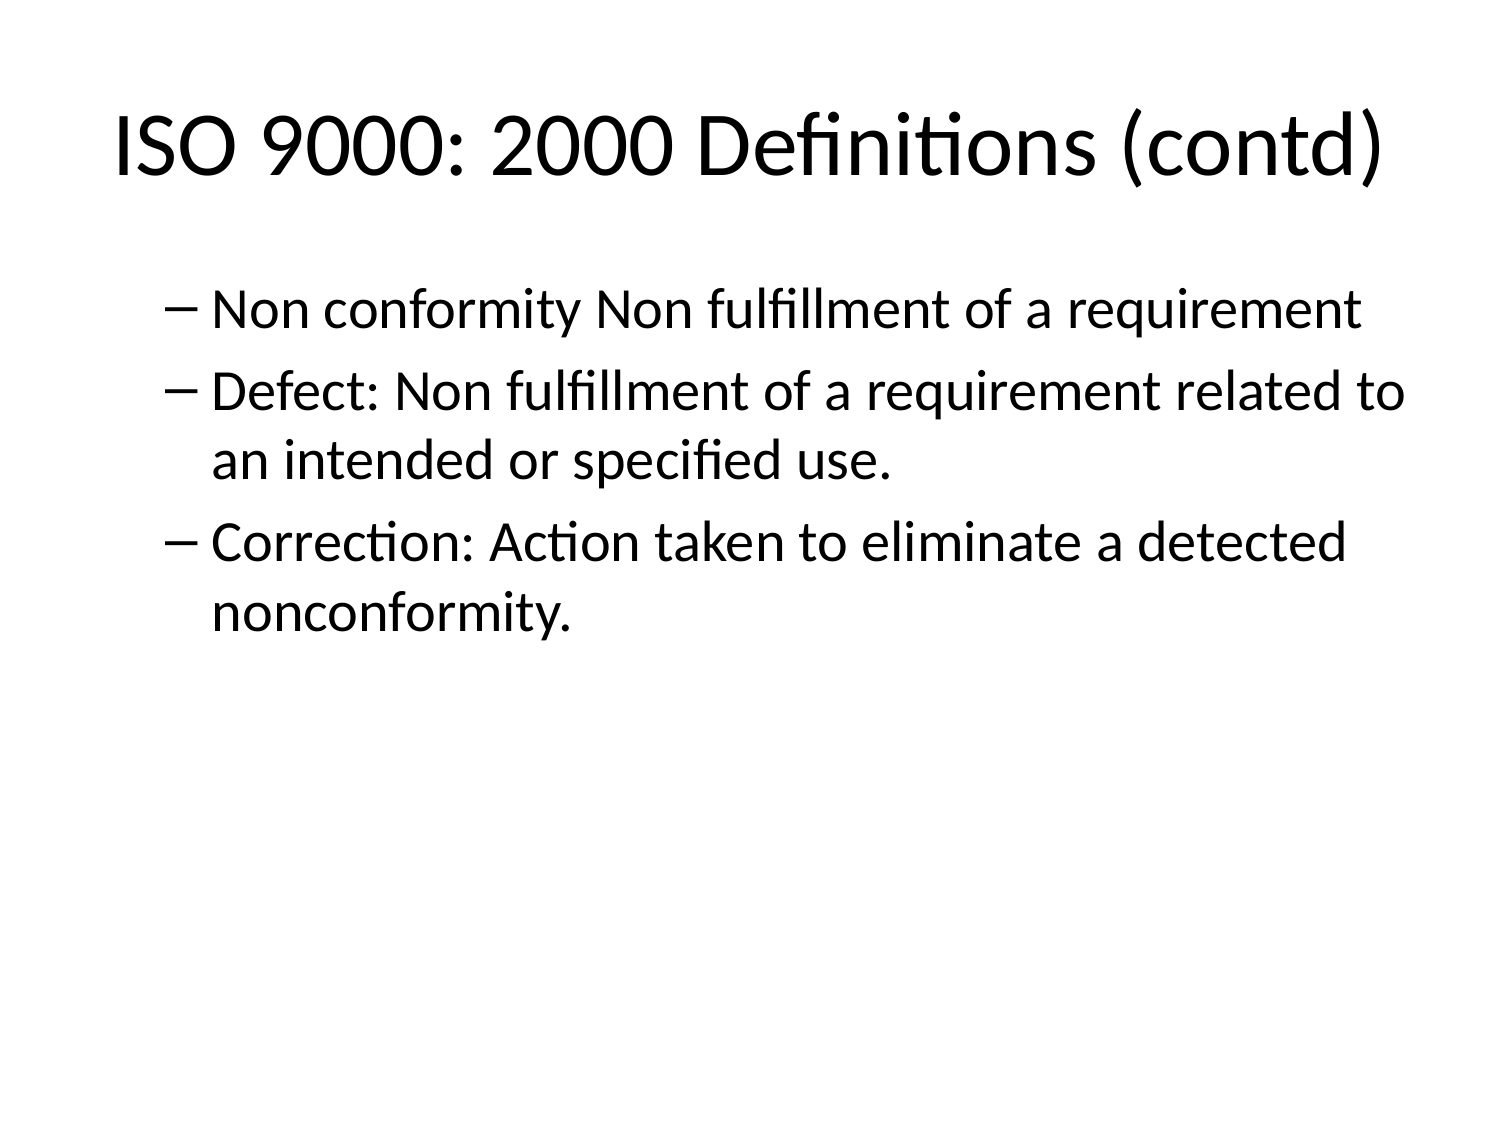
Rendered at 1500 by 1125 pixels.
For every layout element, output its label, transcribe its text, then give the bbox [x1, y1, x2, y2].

list Non conformity Non fulfillment of a requirement Defect: Non fulfillment of a requirement related to an intended or specified use. Correction: Action taken to eliminate a detected nonconformity. [75, 262, 1425, 1005]
title ISO 9000: 2000 Definitions (contd) [75, 45, 1425, 233]
